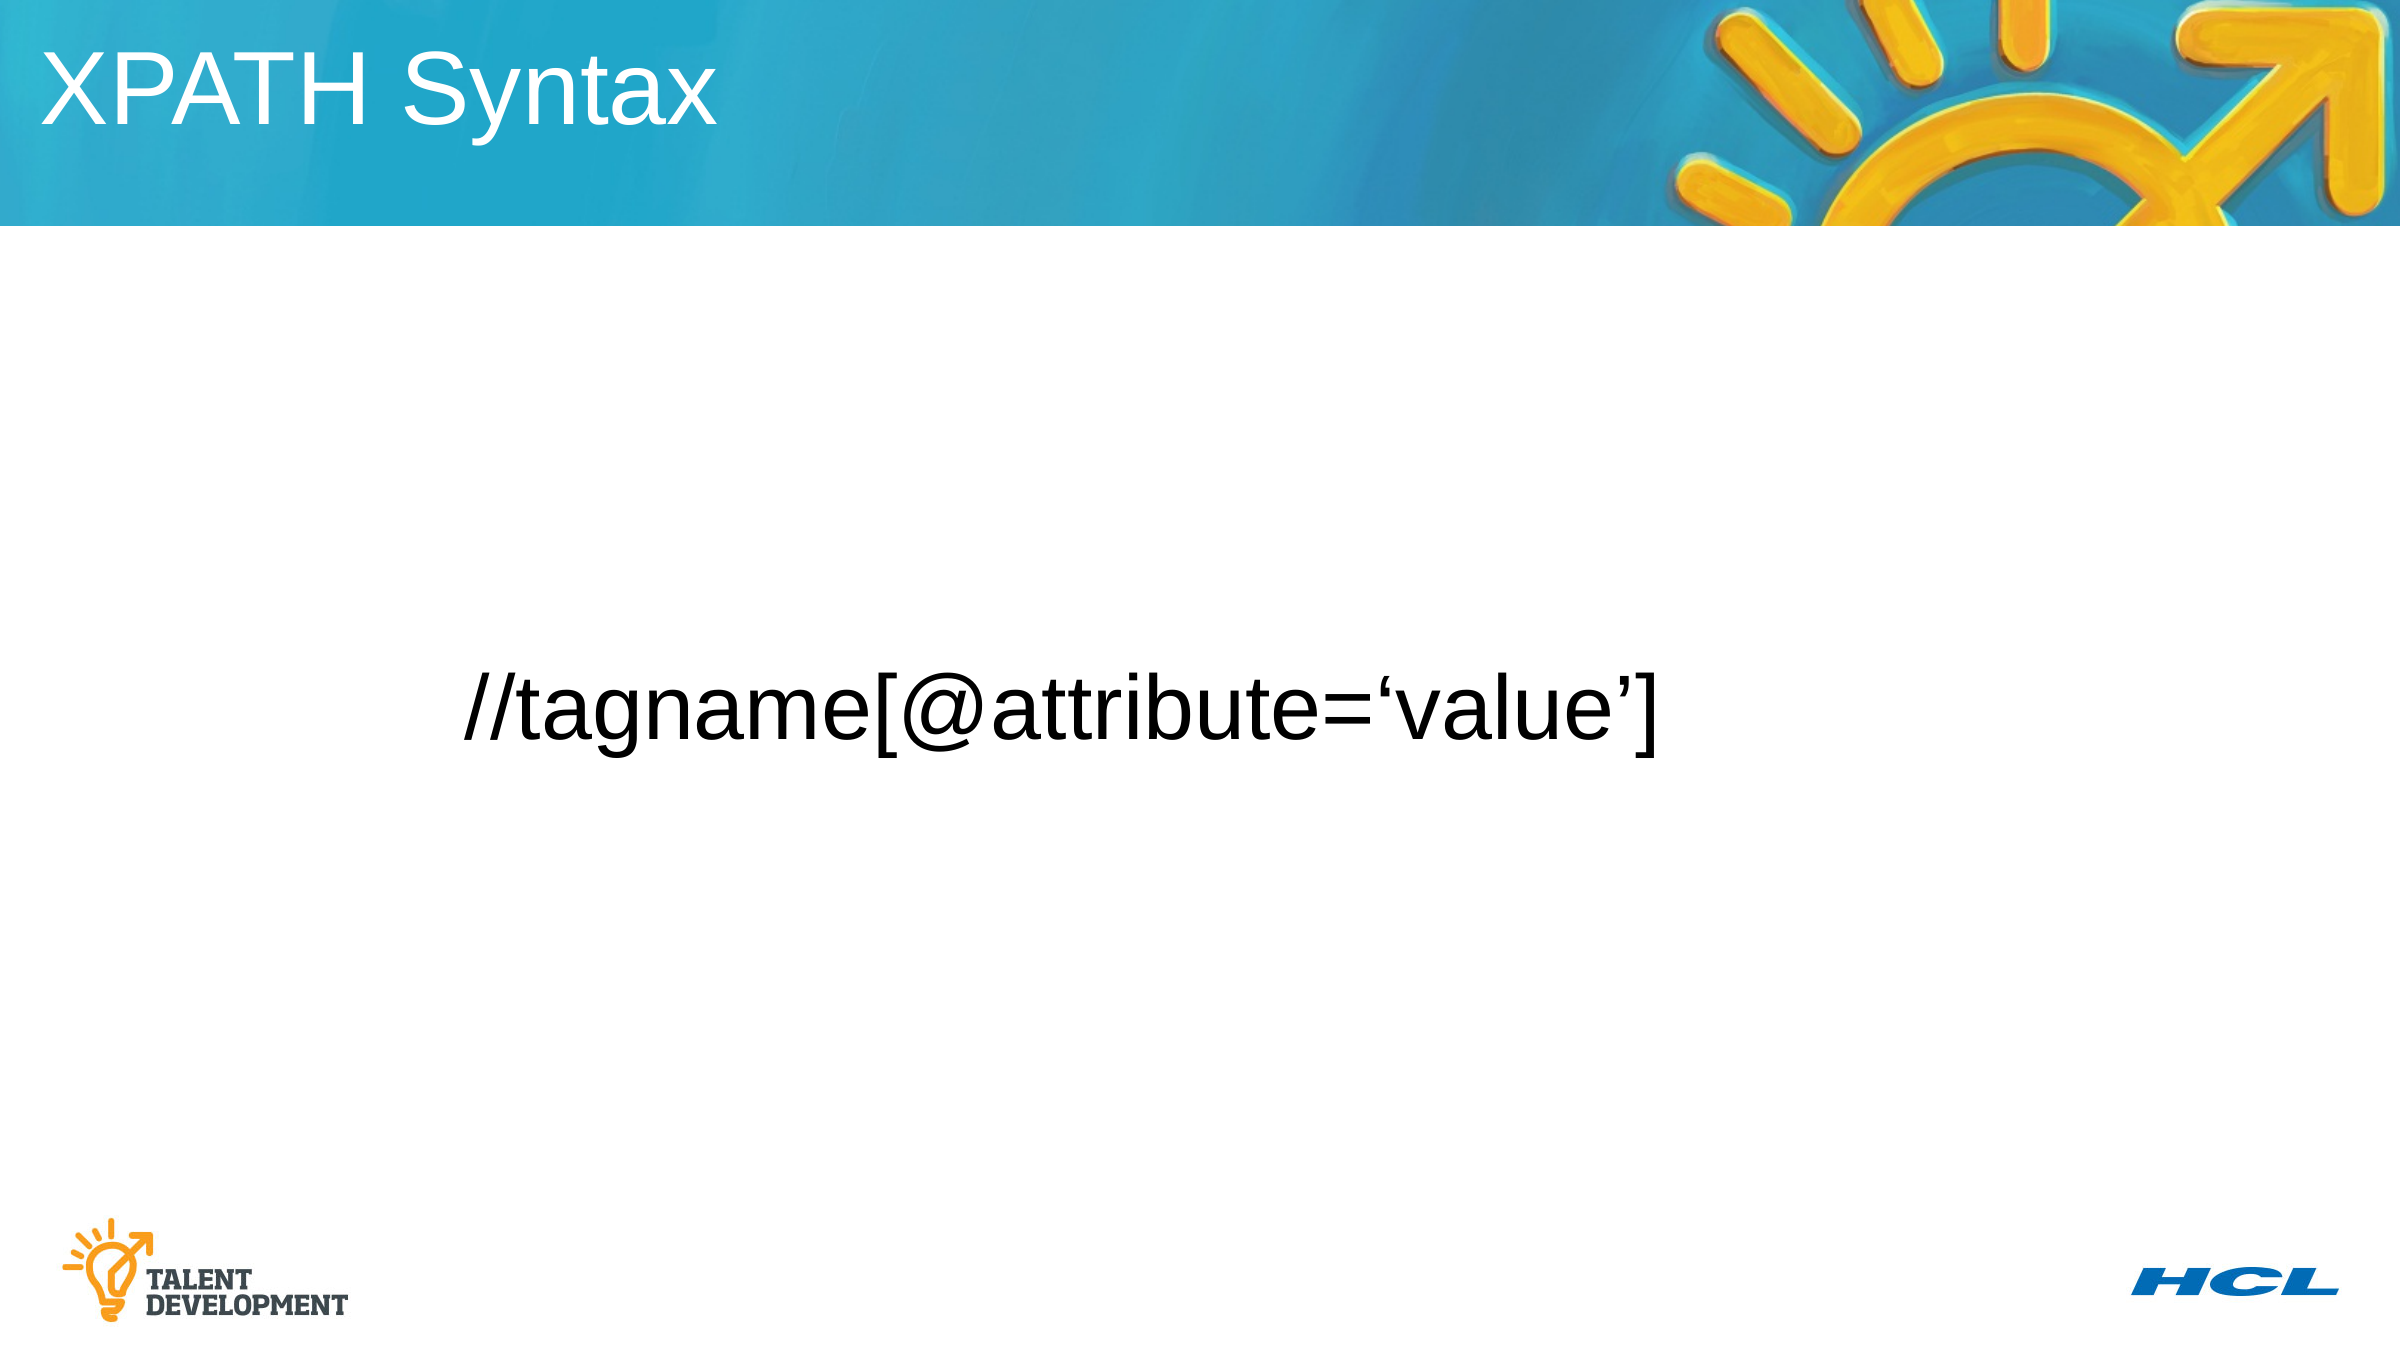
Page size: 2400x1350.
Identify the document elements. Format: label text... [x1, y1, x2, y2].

picture [0, 1169, 389, 1350]
list //tagname[@attribute=‘value’] [150, 262, 2268, 1225]
list XPATH Syntax [24, 12, 1675, 138]
picture [2100, 1169, 2397, 1350]
picture [0, 0, 2400, 226]
